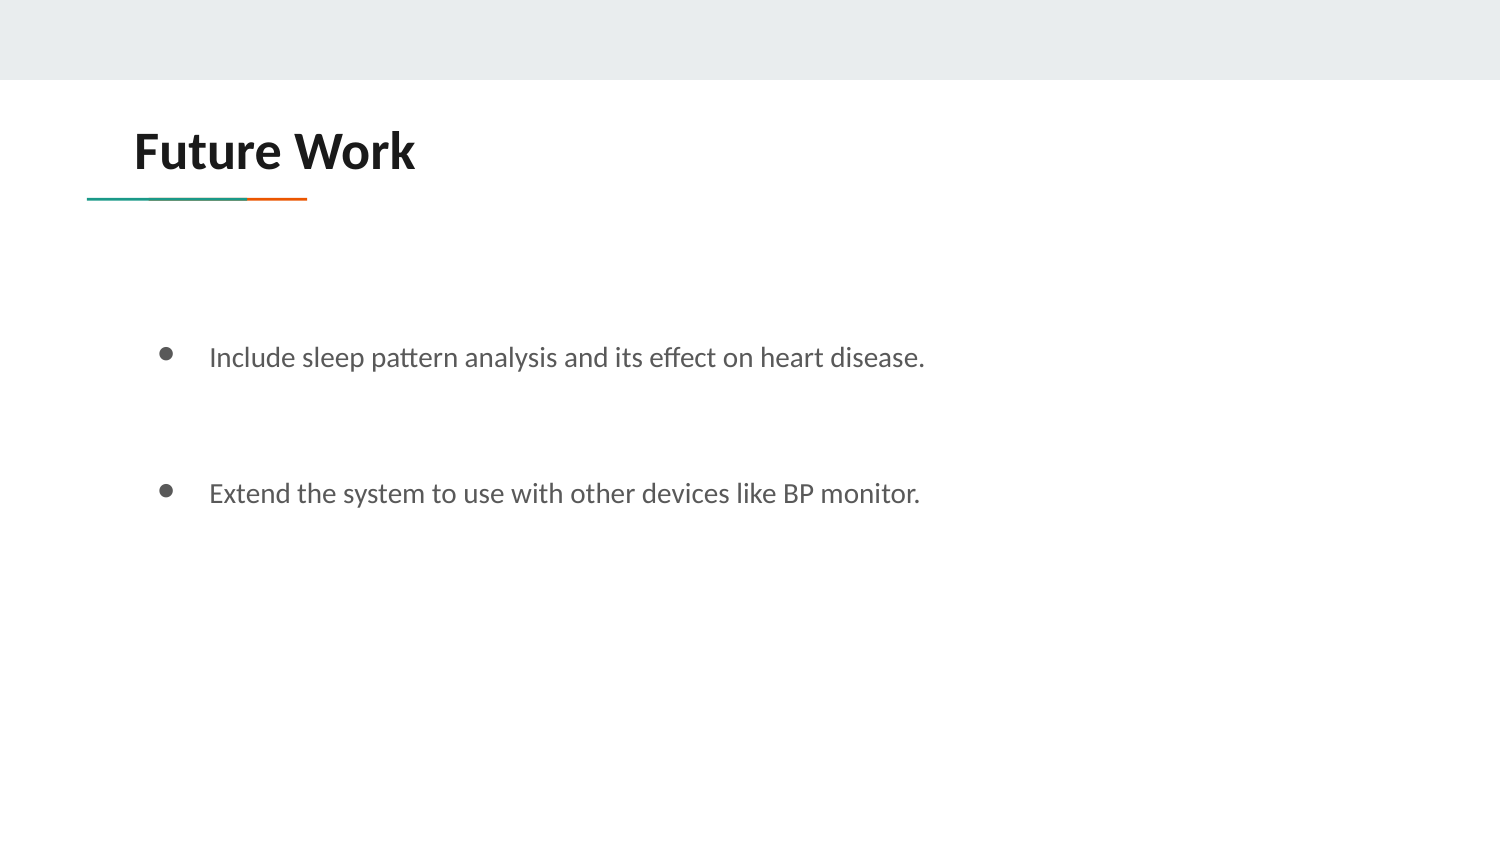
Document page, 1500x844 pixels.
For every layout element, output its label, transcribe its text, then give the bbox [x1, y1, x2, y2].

list Include sleep pattern analysis and its effect on heart disease. Extend the system to use with other devices like BP monitor. [119, 254, 1381, 738]
title Future Work [119, 100, 1381, 189]
